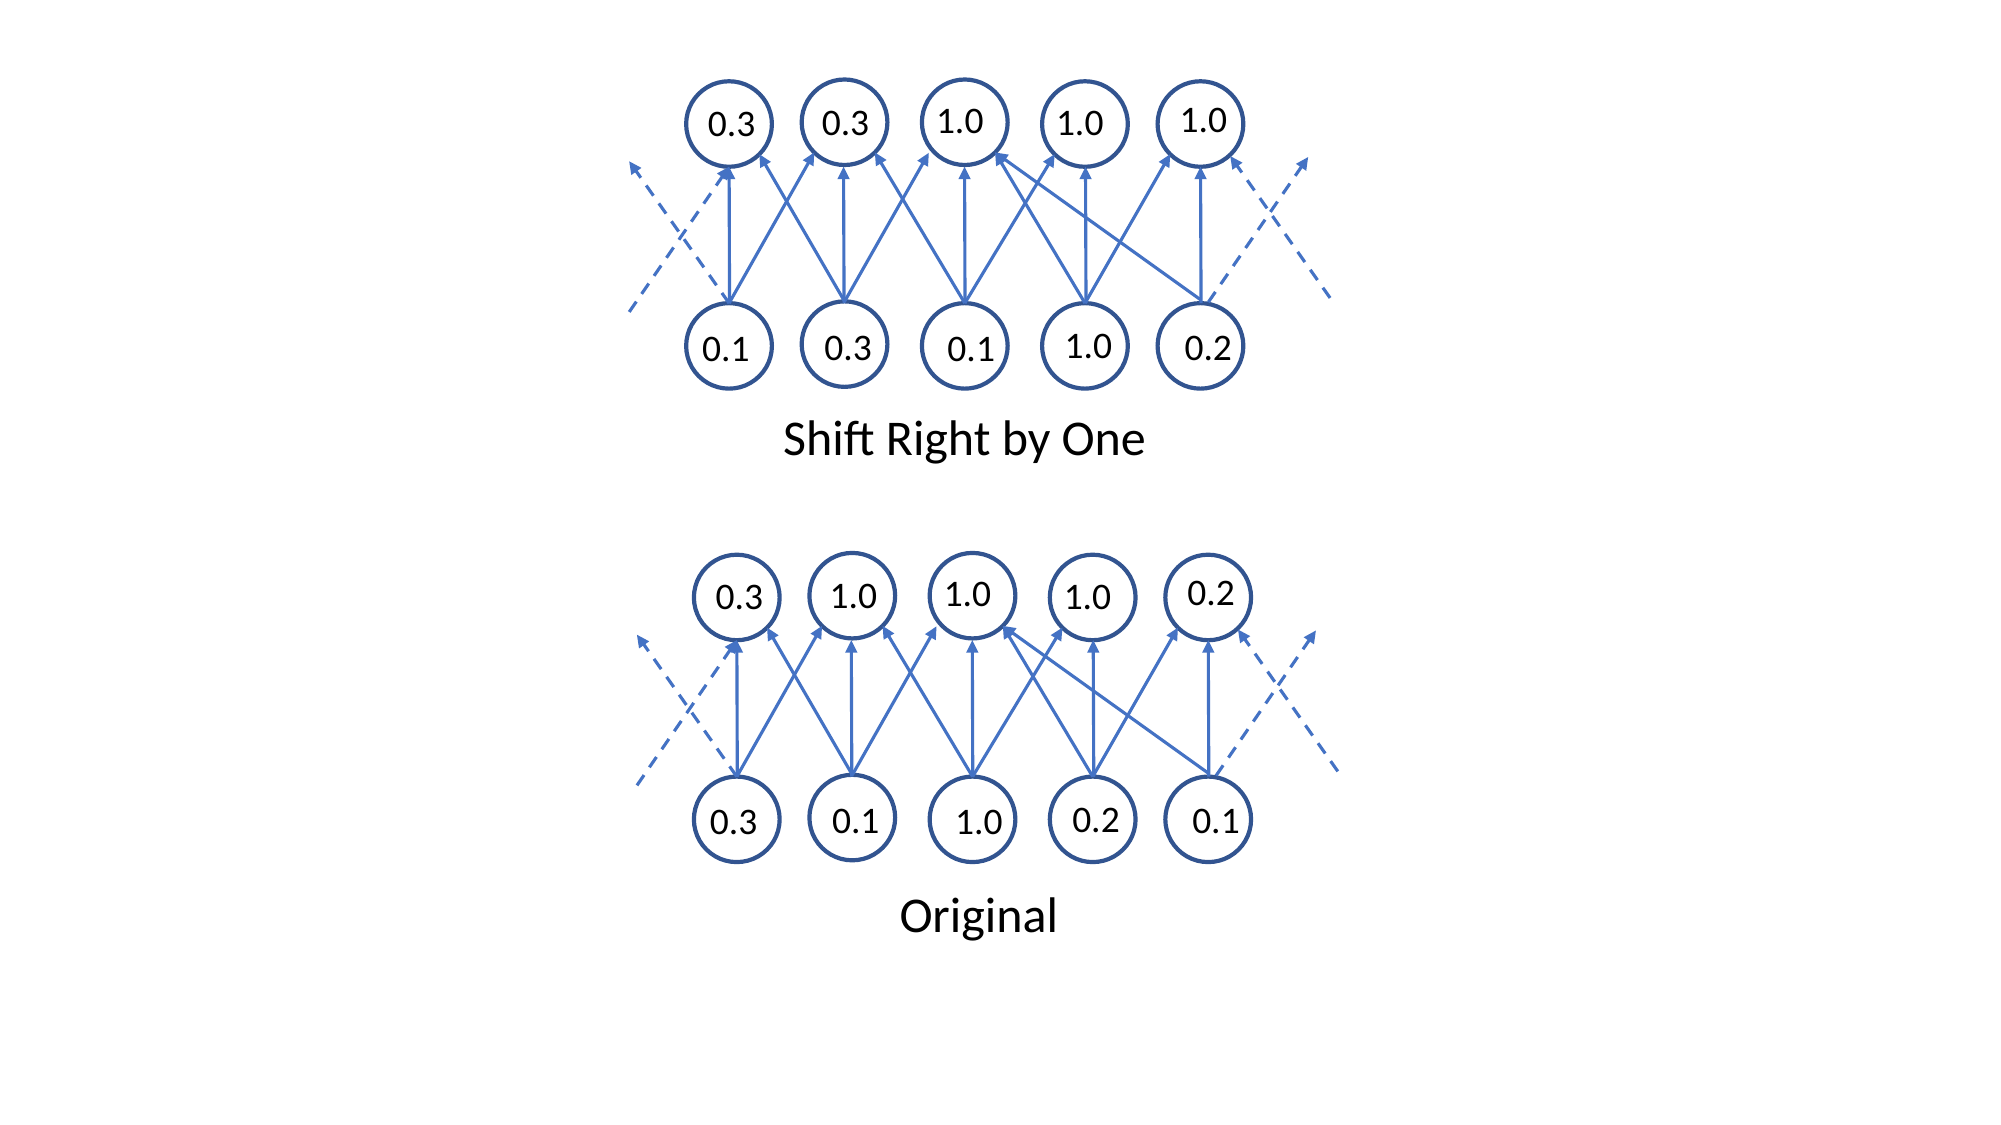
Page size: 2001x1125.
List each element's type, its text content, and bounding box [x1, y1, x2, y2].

text_box [1164, 793, 1173, 846]
text_box [811, 302, 878, 315]
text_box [874, 152, 965, 304]
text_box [995, 300, 1085, 304]
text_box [629, 161, 730, 166]
text_box [823, 551, 882, 563]
text_box [821, 849, 883, 862]
text_box 0.3 [807, 90, 892, 150]
text_box 1.0 [921, 88, 1006, 149]
text_box [800, 325, 805, 363]
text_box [995, 152, 1201, 300]
text_box 0.2 [1051, 787, 1141, 848]
text_box 0.3 [700, 565, 786, 625]
text_box Shift Right by One [747, 397, 1182, 473]
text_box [1208, 156, 1309, 303]
text_box 1.0 [929, 562, 1014, 622]
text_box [636, 640, 737, 786]
text_box Original [762, 875, 1196, 951]
text_box [1185, 553, 1231, 560]
text_box [700, 80, 758, 91]
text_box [973, 627, 1002, 777]
text_box [1177, 80, 1224, 87]
text_box [1176, 849, 1241, 864]
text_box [844, 152, 874, 302]
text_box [759, 154, 844, 302]
text_box [697, 304, 762, 316]
text_box [705, 850, 769, 864]
text_box [1056, 80, 1114, 91]
text_box 0.3 [695, 790, 780, 850]
text_box [704, 777, 770, 790]
text_box 0.1 [1173, 788, 1259, 849]
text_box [1237, 629, 1338, 772]
text_box [810, 150, 879, 154]
text_box [1156, 318, 1166, 373]
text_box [1216, 630, 1316, 776]
text_box [1051, 374, 1119, 390]
text_box [1064, 553, 1121, 564]
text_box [1230, 156, 1331, 298]
text_box [1164, 579, 1168, 615]
text_box [808, 798, 813, 837]
text_box [808, 574, 814, 618]
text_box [852, 626, 882, 775]
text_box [736, 625, 823, 777]
text_box 1.0 [1161, 87, 1246, 193]
text_box [937, 78, 993, 88]
text_box 0.2 [1166, 315, 1251, 376]
text_box [1168, 376, 1233, 390]
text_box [965, 154, 995, 304]
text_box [1085, 300, 1171, 304]
text_box [707, 553, 767, 565]
text_box 0.1 [813, 788, 898, 849]
text_box [1169, 302, 1232, 315]
text_box 1.0 [814, 563, 900, 624]
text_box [729, 152, 815, 304]
text_box 1.0 [936, 790, 1022, 850]
text_box 1.0 [1041, 91, 1126, 151]
text_box 0.1 [687, 316, 772, 377]
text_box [629, 166, 730, 312]
text_box [1063, 777, 1123, 787]
text_box [800, 99, 807, 145]
text_box [702, 625, 736, 634]
text_box [814, 78, 875, 90]
text_box [1171, 621, 1246, 642]
text_box 1.0 [1048, 564, 1134, 625]
text_box [941, 850, 1004, 864]
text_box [1002, 625, 1209, 774]
text_box 0.3 [805, 315, 891, 376]
text_box [944, 551, 1001, 562]
text_box [932, 304, 997, 316]
text_box 1.0 [1043, 313, 1134, 374]
text_box [1056, 304, 1114, 313]
text_box 0.3 [693, 91, 778, 152]
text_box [636, 634, 737, 640]
text_box [940, 777, 1005, 790]
text_box [928, 795, 936, 844]
text_box [814, 376, 875, 388]
text_box [1059, 848, 1126, 864]
text_box 0.1 [929, 316, 1014, 377]
text_box [937, 622, 1008, 627]
text_box 0.2 [1168, 560, 1254, 621]
text_box [698, 377, 760, 390]
text_box [1156, 105, 1161, 143]
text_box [767, 627, 852, 775]
text_box [933, 377, 996, 390]
text_box [1177, 775, 1239, 788]
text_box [882, 625, 973, 777]
text_box [695, 152, 729, 161]
text_box [920, 320, 929, 372]
text_box [692, 573, 700, 622]
text_box [820, 775, 885, 788]
text_box [685, 99, 693, 149]
text_box [930, 149, 1000, 154]
